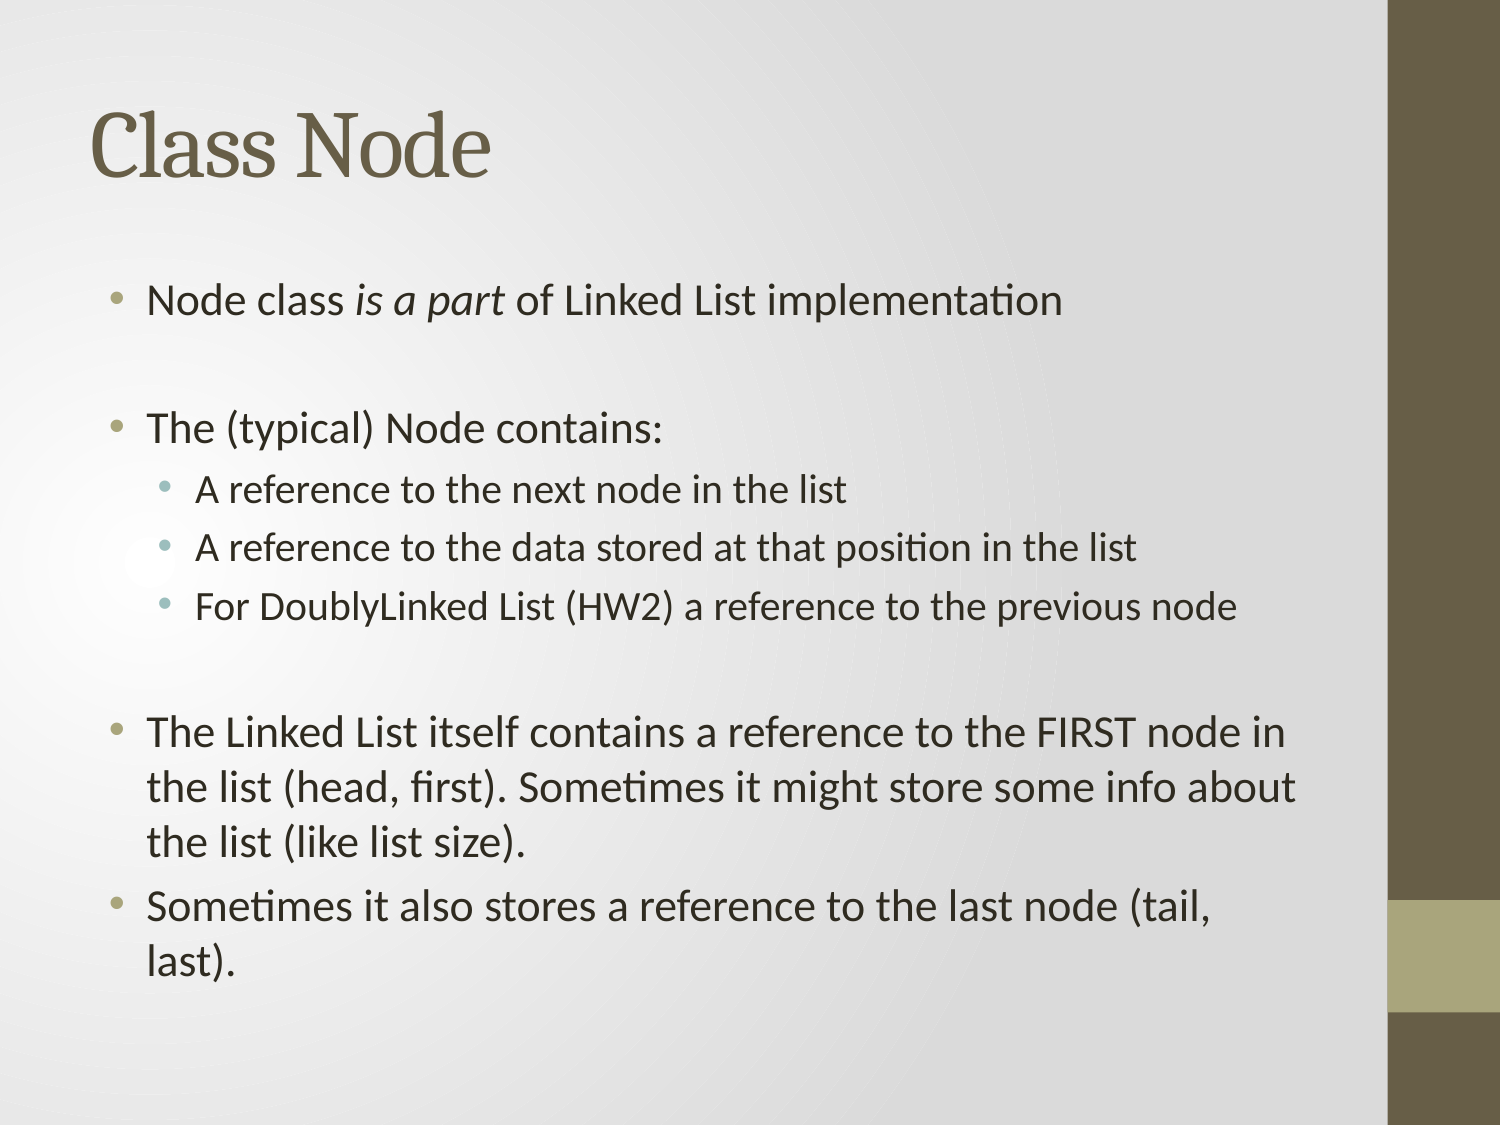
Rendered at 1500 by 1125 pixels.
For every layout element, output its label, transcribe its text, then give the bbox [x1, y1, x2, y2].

list Node class is a part of Linked List implementation The (typical) Node contains: A reference to the next node in the list A reference to the data stored at that position in the list For DoublyLinked List (HW2) a reference to the previous node The Linked List itself contains a reference to the FIRST node in the list (head, first). Sometimes it might store some info about the list (like list size). Sometimes it also stores a reference to the last node (tail, last). [75, 262, 1325, 1050]
title Class Node [75, 45, 1325, 233]
